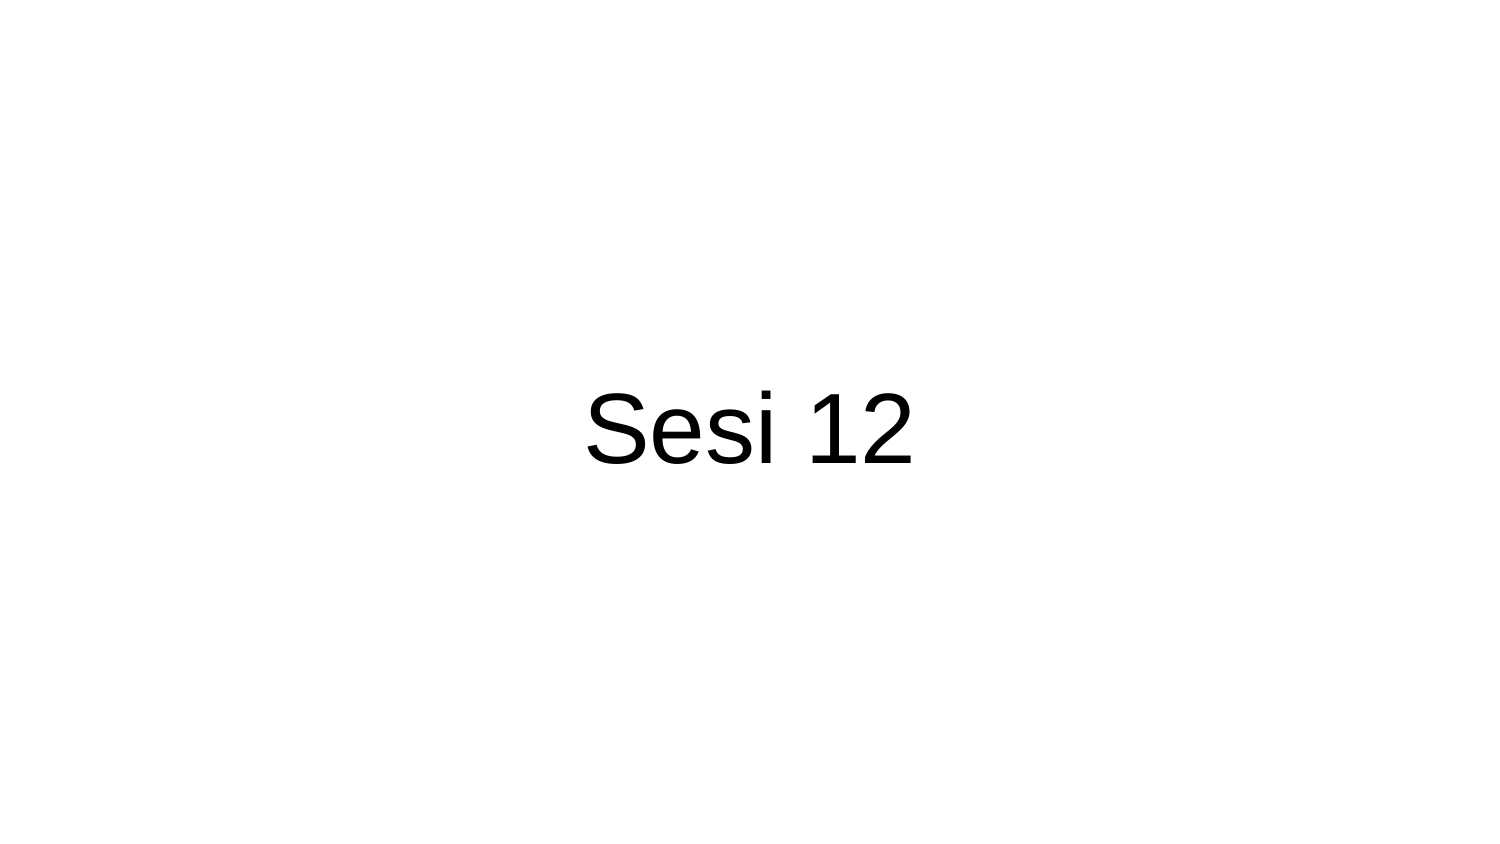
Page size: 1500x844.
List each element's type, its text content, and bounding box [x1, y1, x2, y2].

title Sesi 12 [51, 348, 1449, 496]
